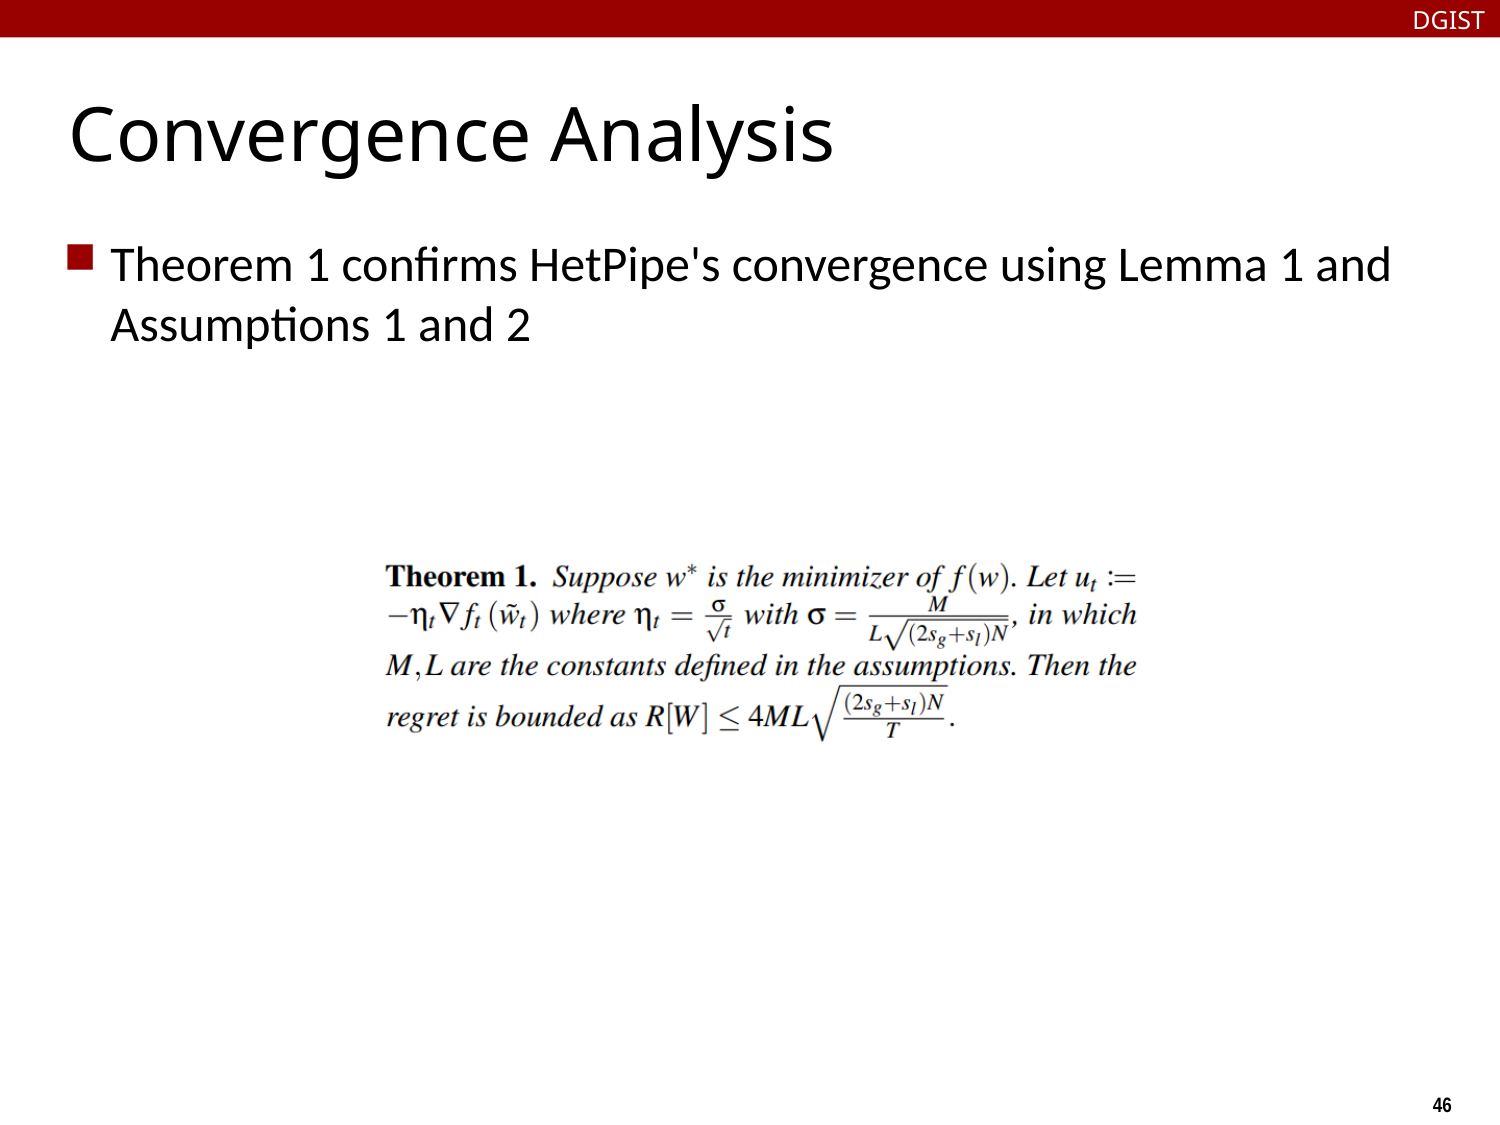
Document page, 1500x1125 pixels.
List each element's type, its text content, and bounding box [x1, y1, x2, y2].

list Theorem 1 confirms HetPipe's convergence using Lemma 1 and Assumptions 1 and 2 [62, 224, 1438, 563]
text_box DGIST [1412, 4, 1500, 34]
picture [343, 555, 1159, 746]
title Convergence Analysis [62, 41, 1438, 222]
text_box [0, 0, 1500, 38]
